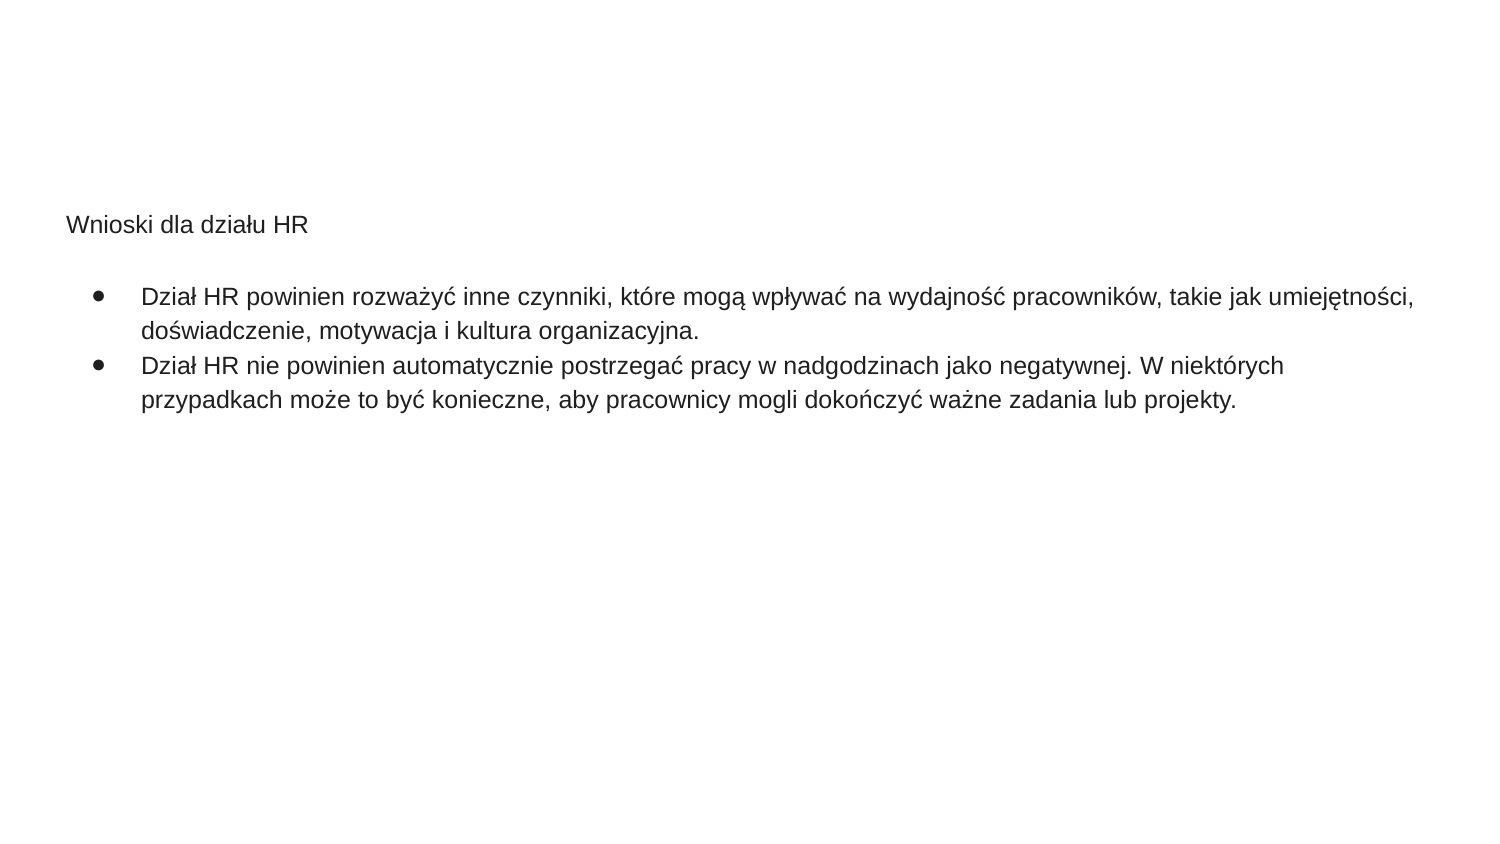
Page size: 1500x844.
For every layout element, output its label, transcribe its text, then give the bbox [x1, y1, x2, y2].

list Wnioski dla działu HR Dział HR powinien rozważyć inne czynniki, które mogą wpływać na wydajność pracowników, takie jak umiejętności, doświadczenie, motywacja i kultura organizacyjna. Dział HR nie powinien automatycznie postrzegać pracy w nadgodzinach jako negatywnej. W niektórych przypadkach może to być konieczne, aby pracownicy mogli dokończyć ważne zadania lub projekty. [51, 189, 1449, 750]
